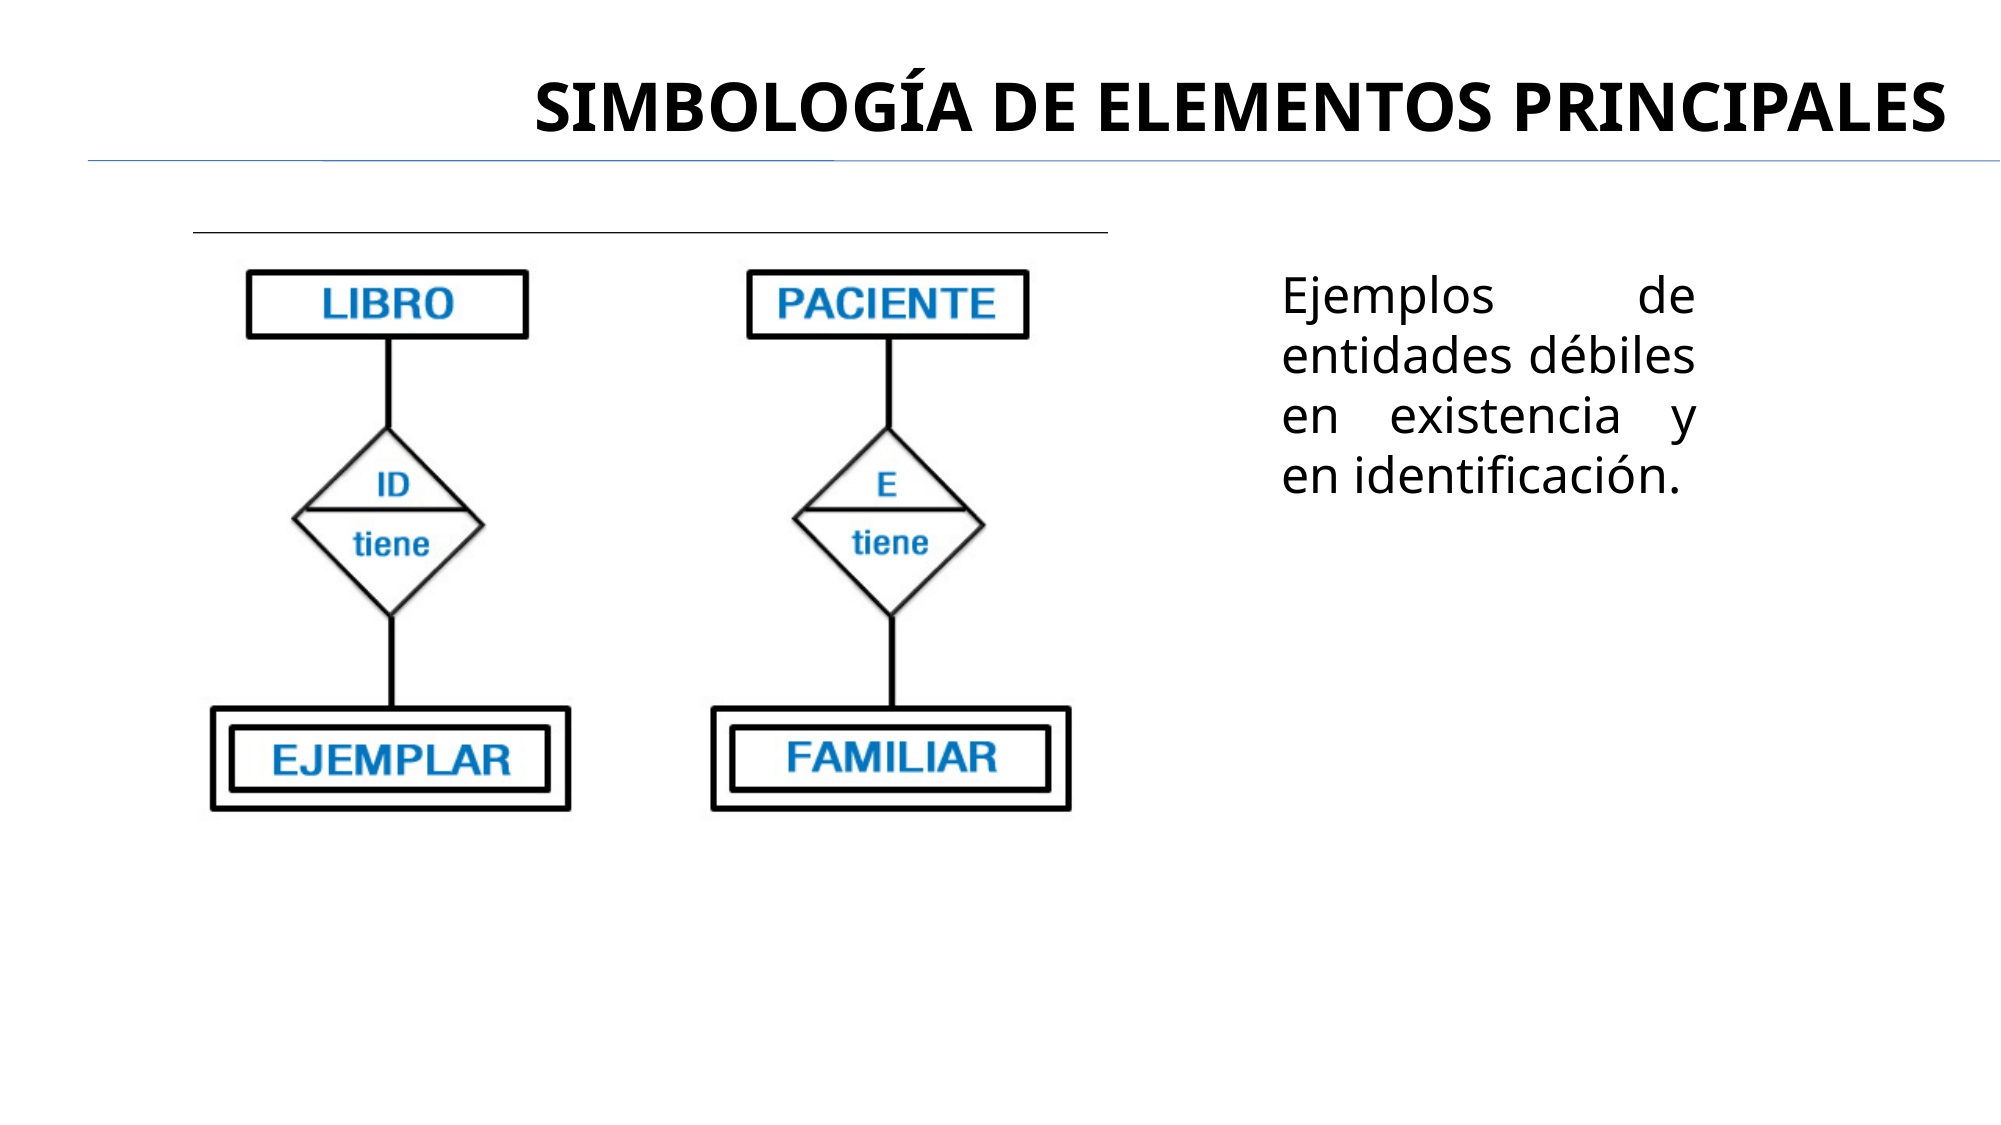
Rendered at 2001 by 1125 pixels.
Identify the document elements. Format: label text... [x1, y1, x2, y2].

title SIMBOLOGÍA DE ELEMENTOS PRINCIPALES [238, 57, 1965, 160]
text_box Ejemplos de entidades débiles en existencia y en identificación. [1267, 256, 1712, 511]
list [193, 232, 1108, 848]
